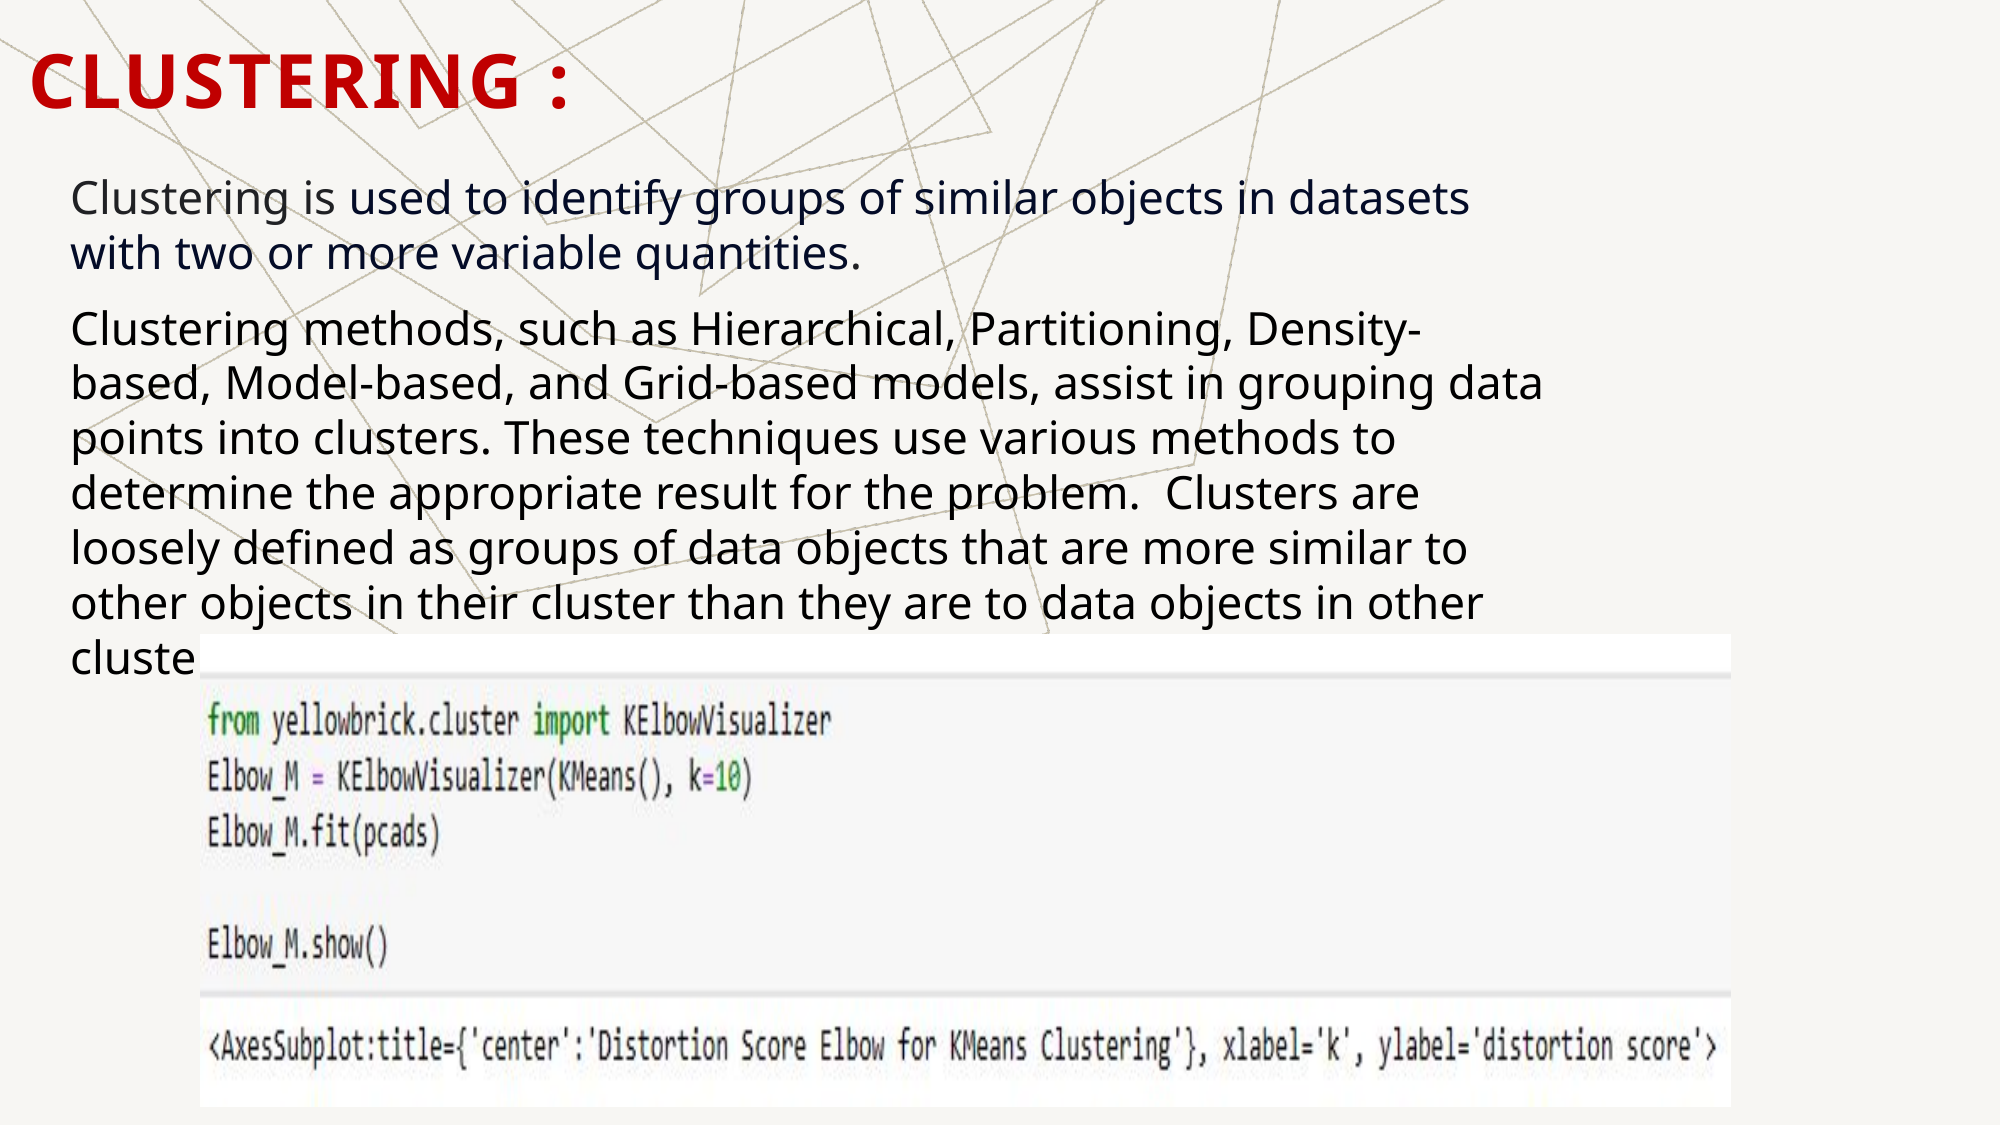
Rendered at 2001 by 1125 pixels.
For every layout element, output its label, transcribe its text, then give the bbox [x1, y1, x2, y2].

title Clustering : [13, 18, 1508, 133]
picture [0, 0, 1557, 830]
subtitle Clustering is used to identify groups of similar objects in datasets with two or more variable quantities. Clustering methods, such as Hierarchical, Partitioning, Density-based, Model-based, and Grid-based models, assist in grouping data points into clusters. These techniques use various methods to determine the appropriate result for the problem. Clusters are loosely defined as groups of data objects that are more similar to other objects in their cluster than they are to data objects in other clusters. [55, 161, 1568, 1107]
picture [200, 634, 1731, 1107]
